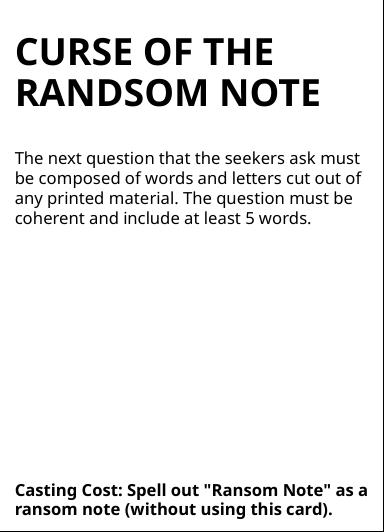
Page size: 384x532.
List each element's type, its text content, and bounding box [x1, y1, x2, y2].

list Casting Cost: Spell out "Ransom Note" as a ransom note (without using this card). [0, 444, 384, 532]
title CURSE OF THE RANDSOM NOTE [0, 0, 384, 147]
subtitle The next question that the seekers ask must be composed of words and letters cut out of any printed material. The question must be coherent and include at least 5 words. [0, 147, 384, 443]
